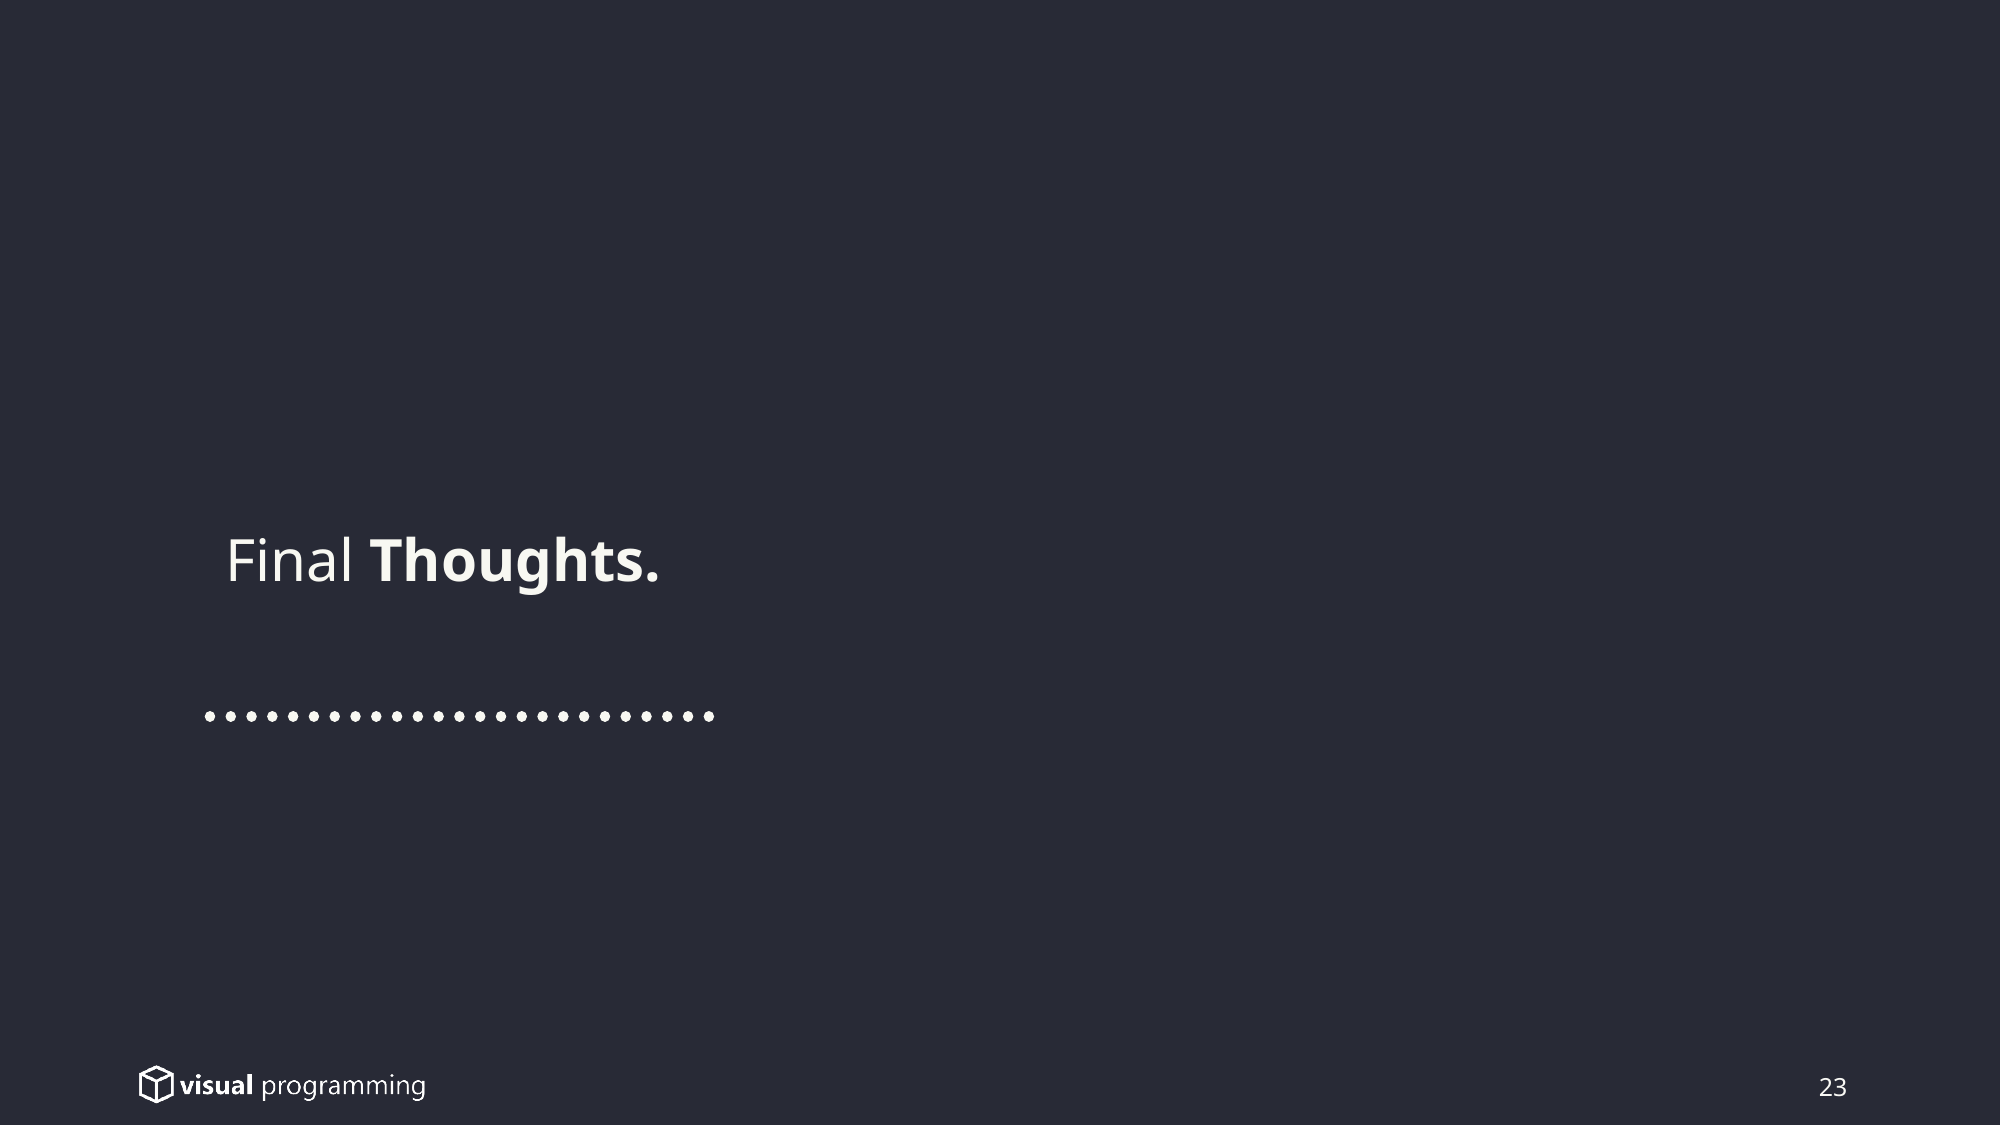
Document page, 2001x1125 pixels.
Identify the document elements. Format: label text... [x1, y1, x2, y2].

list Final Thoughts. [210, 449, 1395, 676]
picture [137, 1059, 443, 1117]
slide_number 23 [1751, 1058, 1863, 1119]
